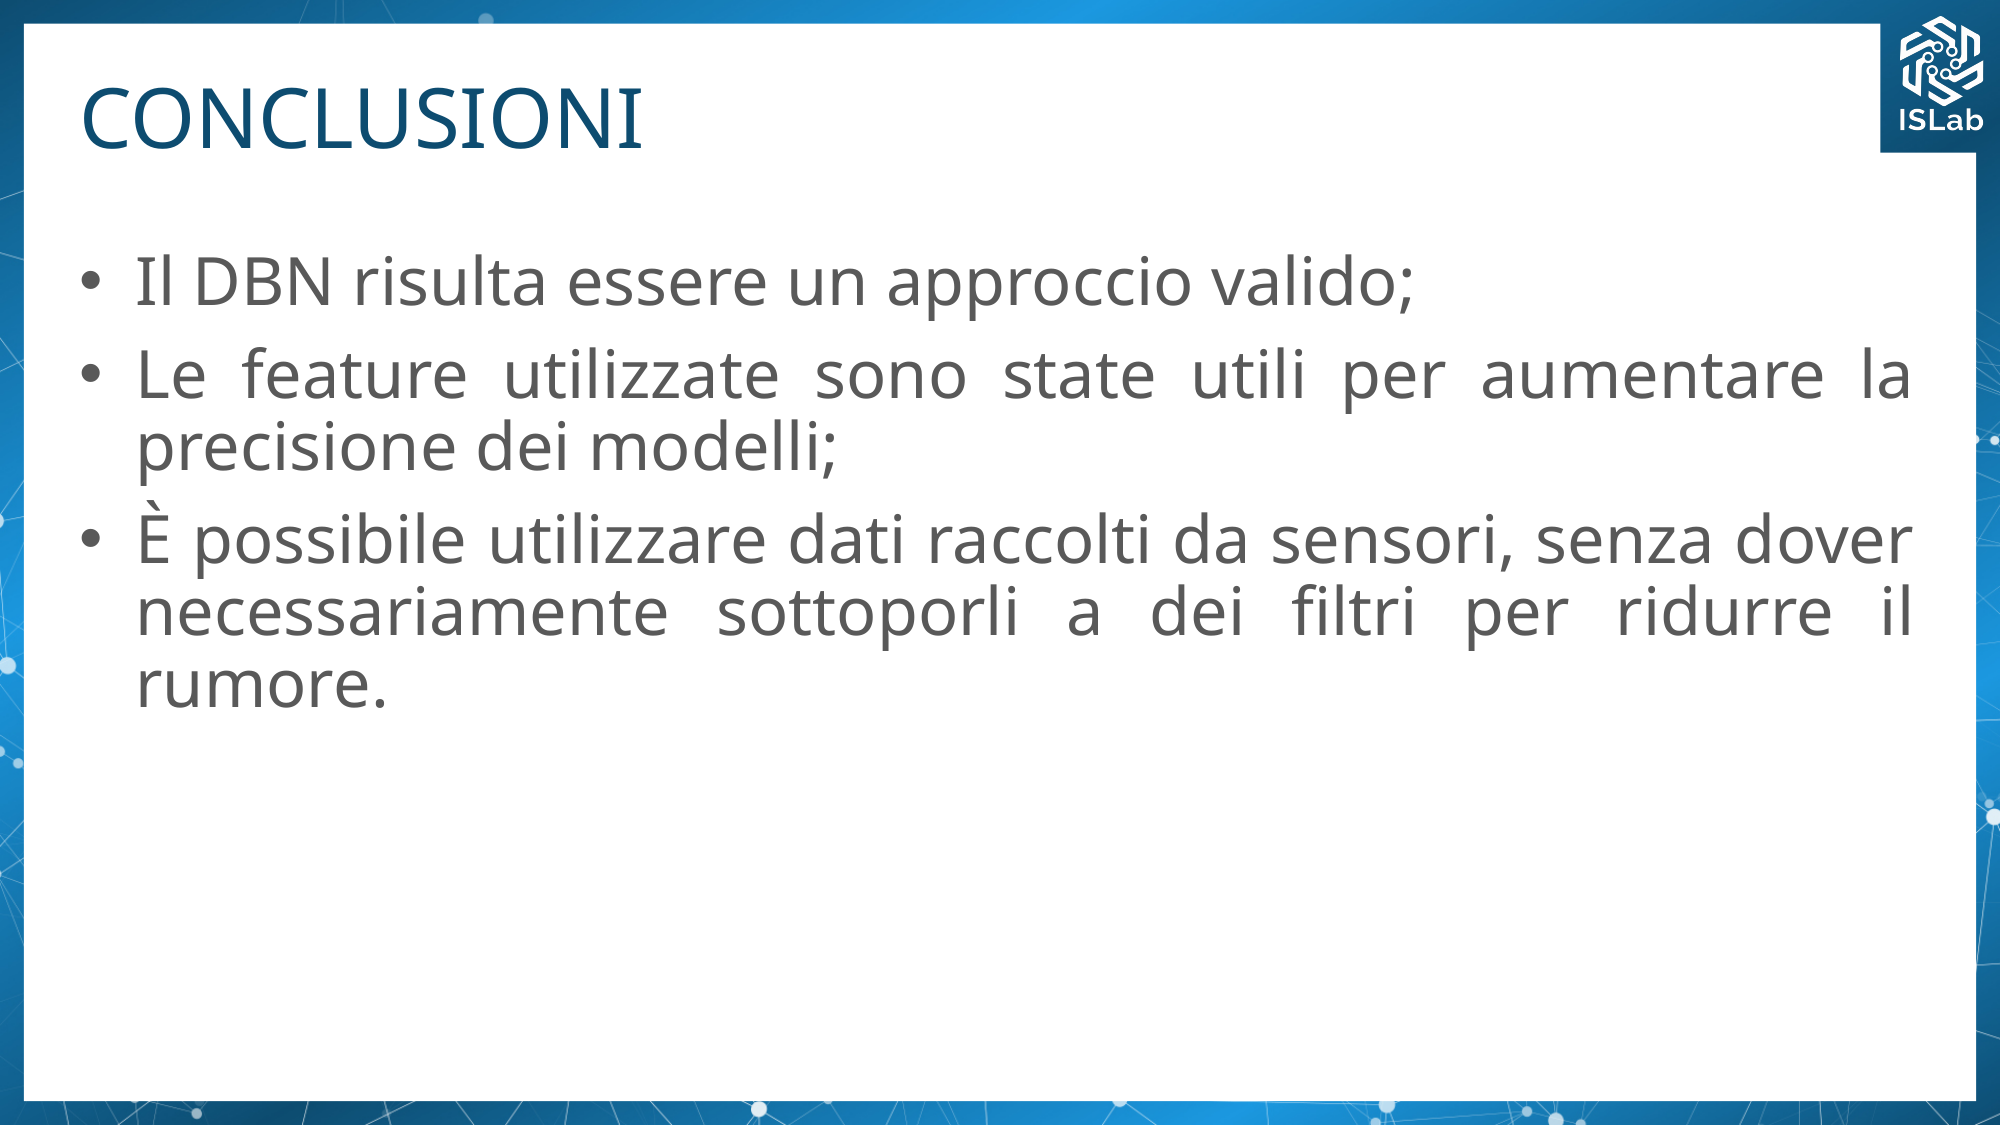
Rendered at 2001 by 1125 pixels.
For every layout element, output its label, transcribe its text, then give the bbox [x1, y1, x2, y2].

list Il DBN risulta essere un approccio valido; Le feature utilizzate sono state utili per aumentare la precisione dei modelli; È possibile utilizzare dati raccolti da sensori, senza dover necessariamente sottoporli a dei filtri per ridurre il rumore. [64, 240, 1932, 1066]
picture [0, 0, 2000, 1125]
title CONCLUSIONI [64, 68, 1845, 161]
